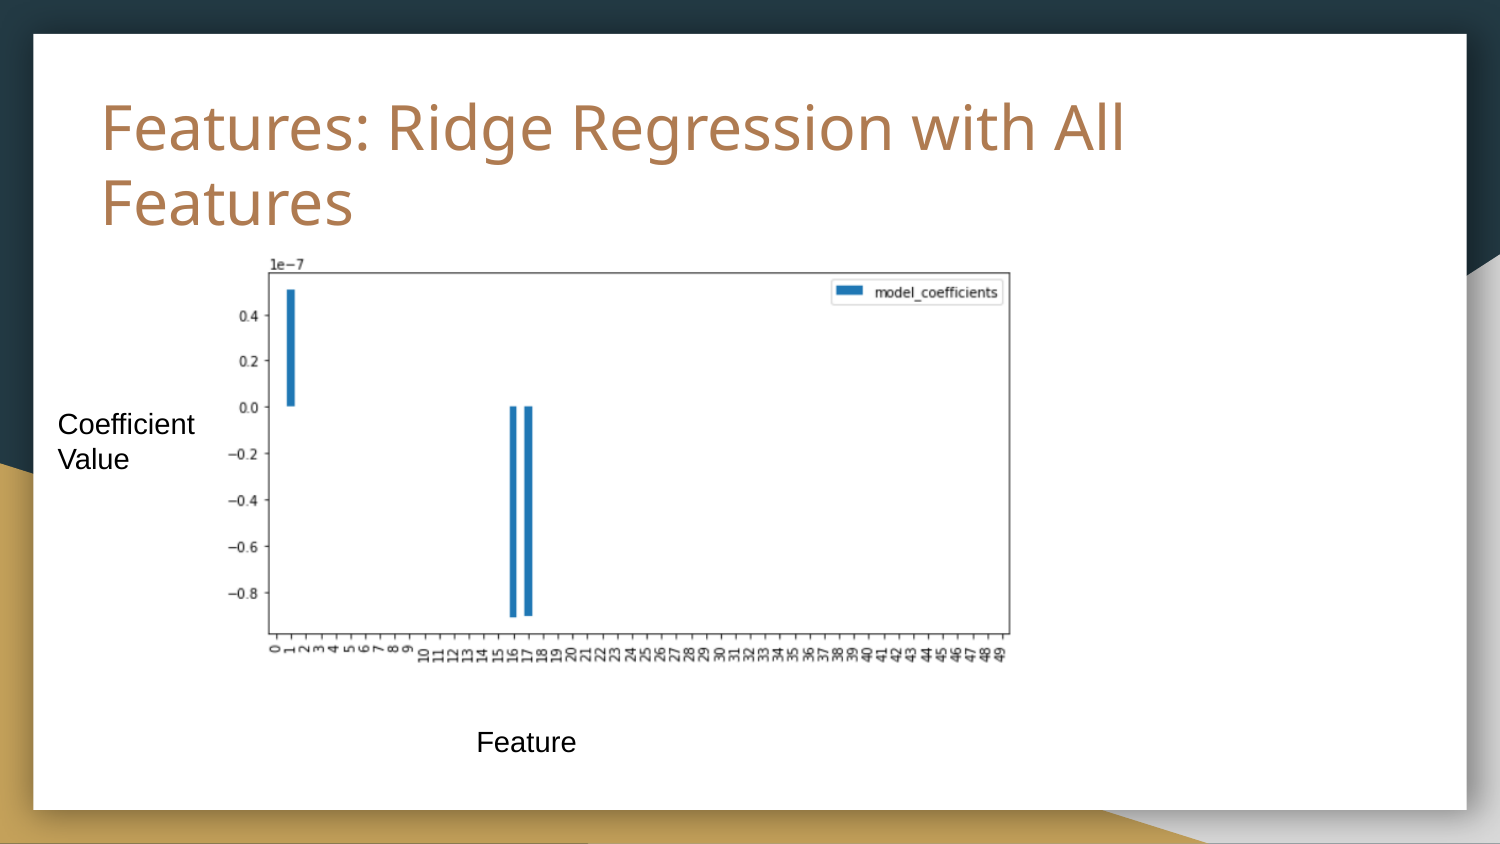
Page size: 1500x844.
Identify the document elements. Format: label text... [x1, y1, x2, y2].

text_box Coefficient Value [42, 390, 216, 472]
picture [221, 253, 1033, 684]
text_box Feature [461, 708, 794, 756]
title Features: Ridge Regression with All Features [85, 72, 1317, 230]
